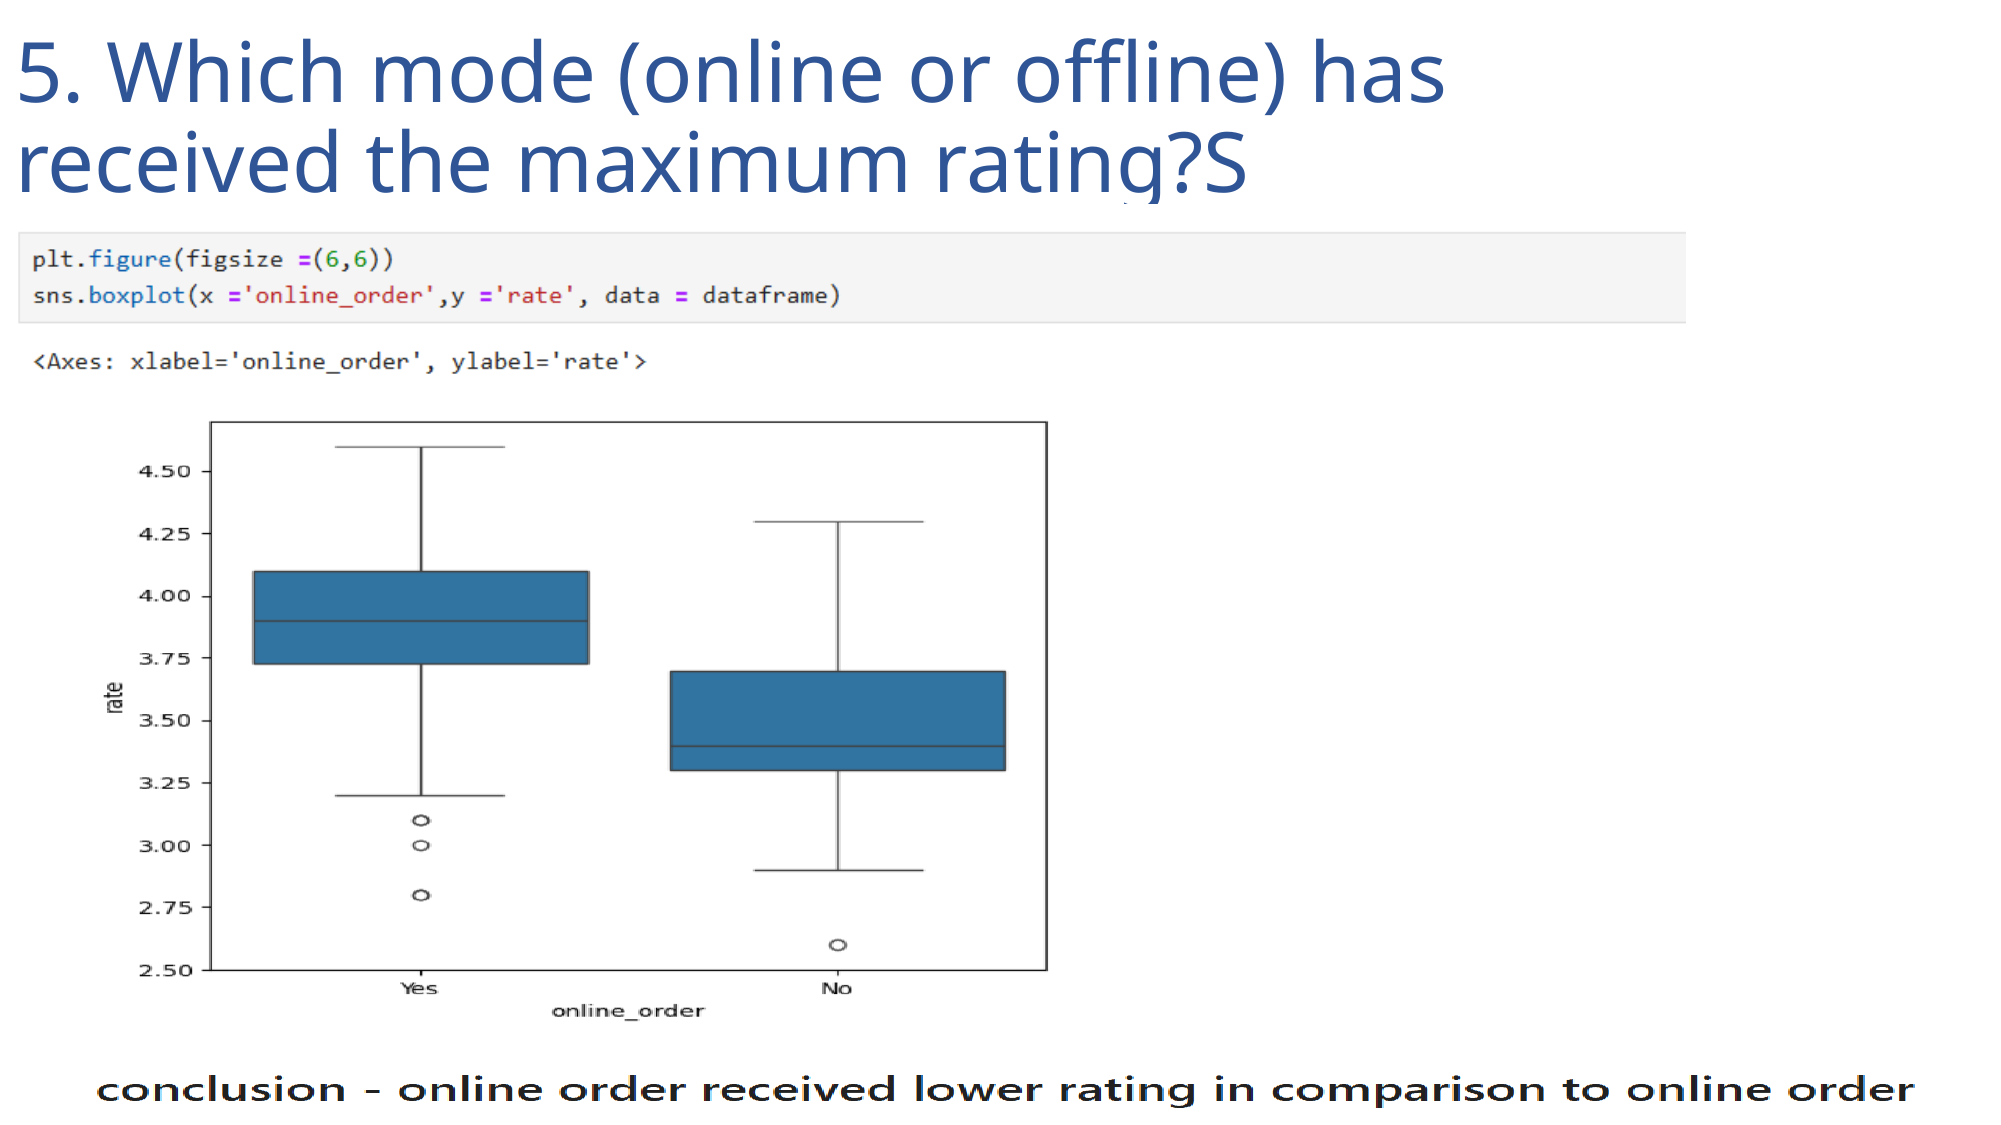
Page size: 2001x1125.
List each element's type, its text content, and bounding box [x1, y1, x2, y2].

title 5. Which mode (online or offline) has received the maximum rating?S [0, 11, 1766, 229]
picture [0, 406, 2000, 1125]
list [17, 204, 1686, 406]
